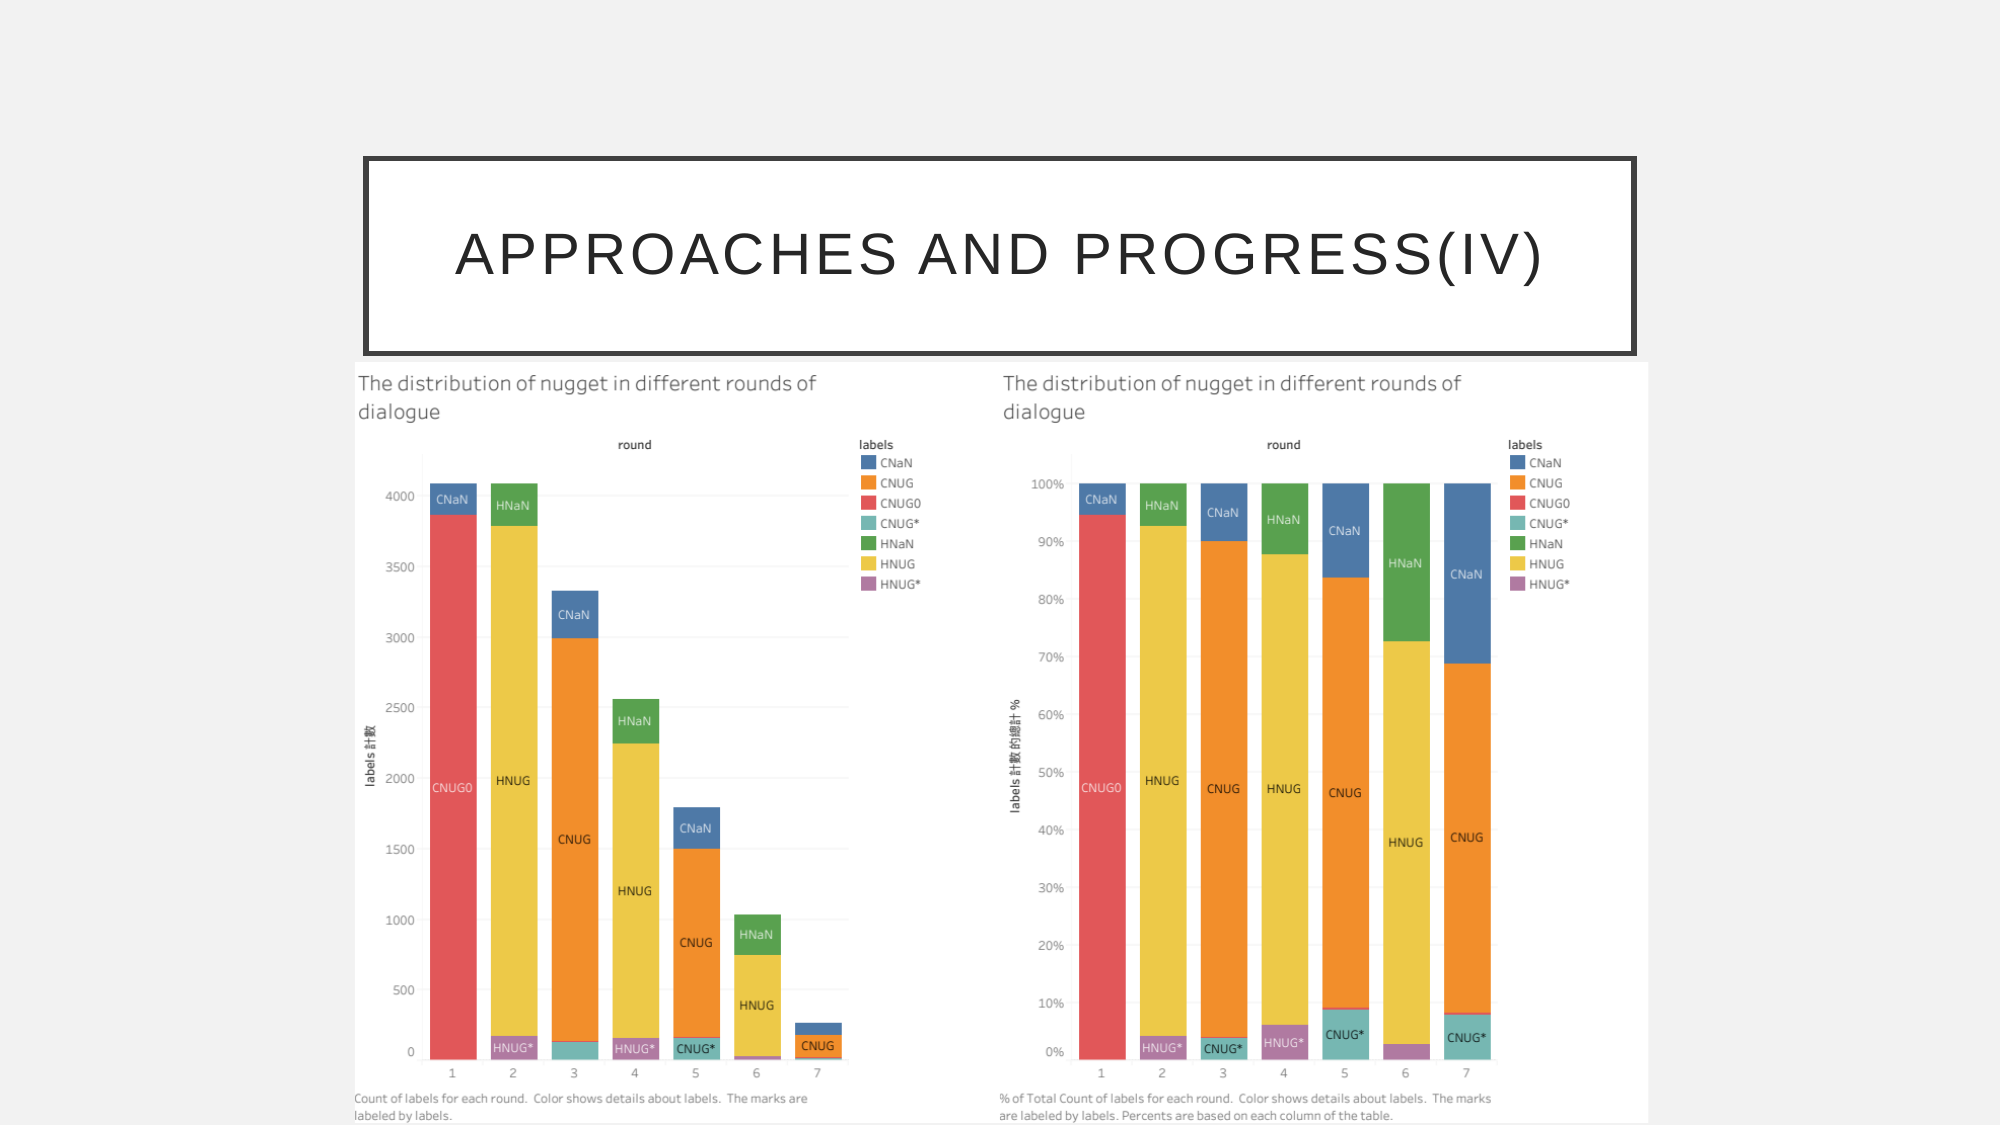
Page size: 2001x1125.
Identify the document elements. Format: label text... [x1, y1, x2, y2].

picture [999, 362, 1649, 1125]
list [354, 362, 999, 1125]
title Approaches and Progress(IV) [363, 156, 1637, 356]
